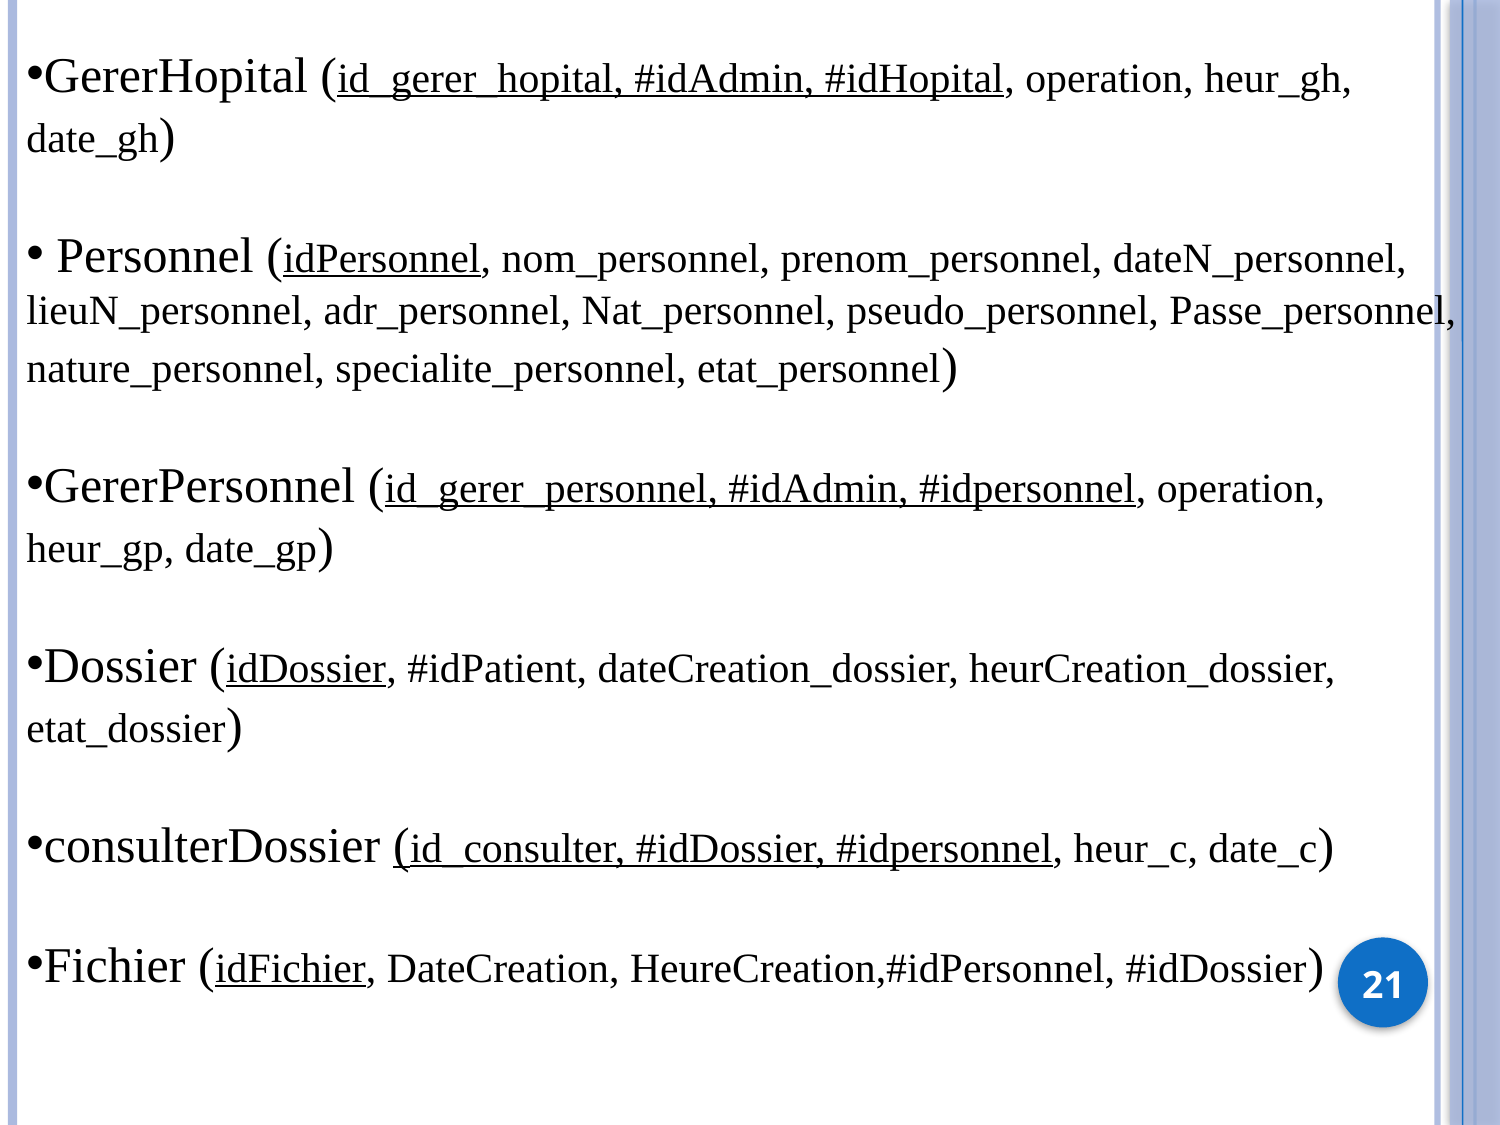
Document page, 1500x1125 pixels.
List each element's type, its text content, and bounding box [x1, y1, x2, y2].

text_box GererHopital (id_gerer_hopital, #idAdmin, #idHopital, operation, heur_gh, date_gh) Personnel (idPersonnel, nom_personnel, prenom_personnel, dateN_personnel, lieuN_personnel, adr_personnel, Nat_personnel, pseudo_personnel, Passe_personnel, nature_personnel, specialite_personnel, etat_personnel) GererPersonnel (id_gerer_personnel, #idAdmin, #idpersonnel, operation, heur_gp, date_gp) Dossier (idDossier, #idPatient, dateCreation_dossier, heurCreation_dossier, etat_dossier) consulterDossier (id_consulter, #idDossier, #idpersonnel, heur_c, date_c) Fichier (idFichier, DateCreation, HeureCreation,#idPersonnel, #idDossier) [11, 35, 1477, 1060]
